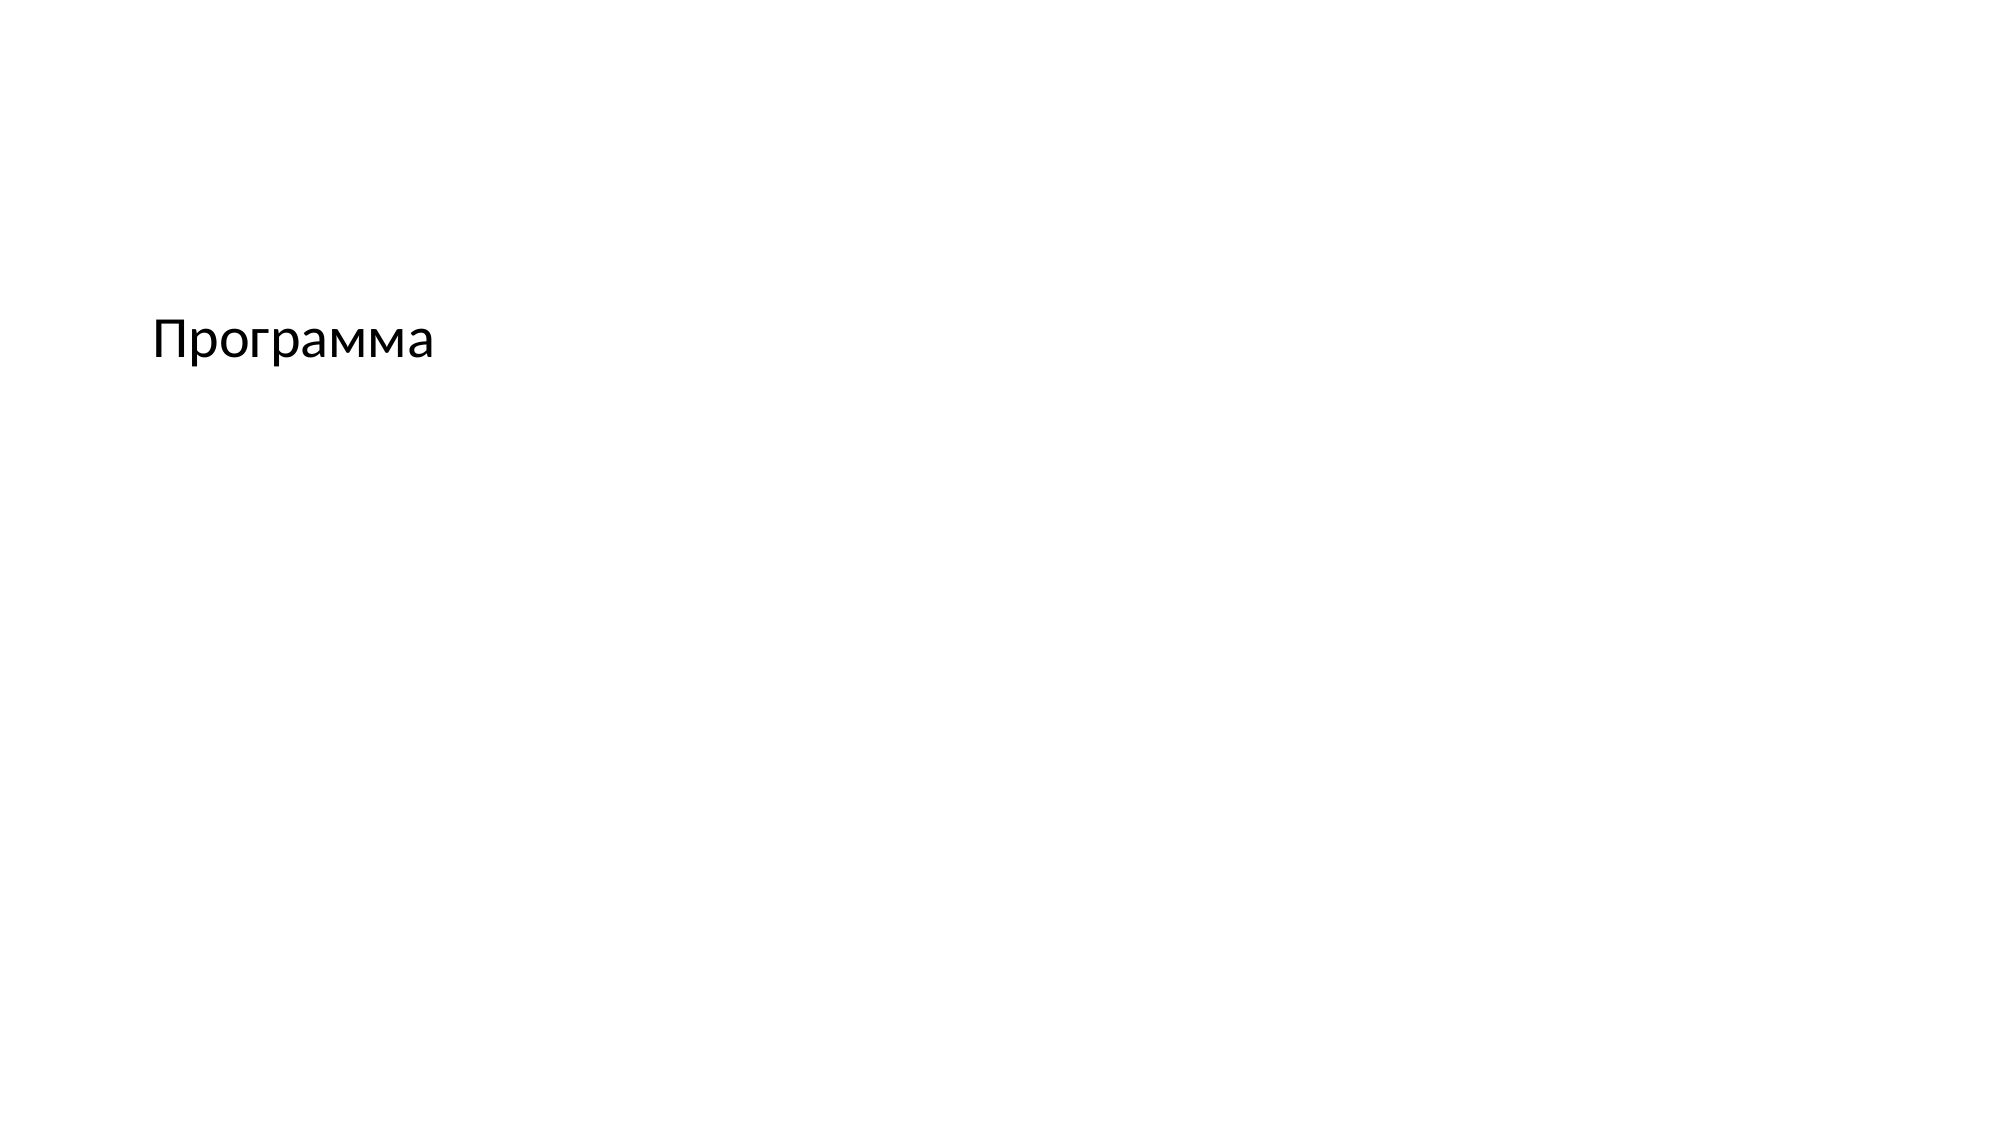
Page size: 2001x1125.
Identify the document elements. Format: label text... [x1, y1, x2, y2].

list Программа [137, 299, 1863, 1014]
